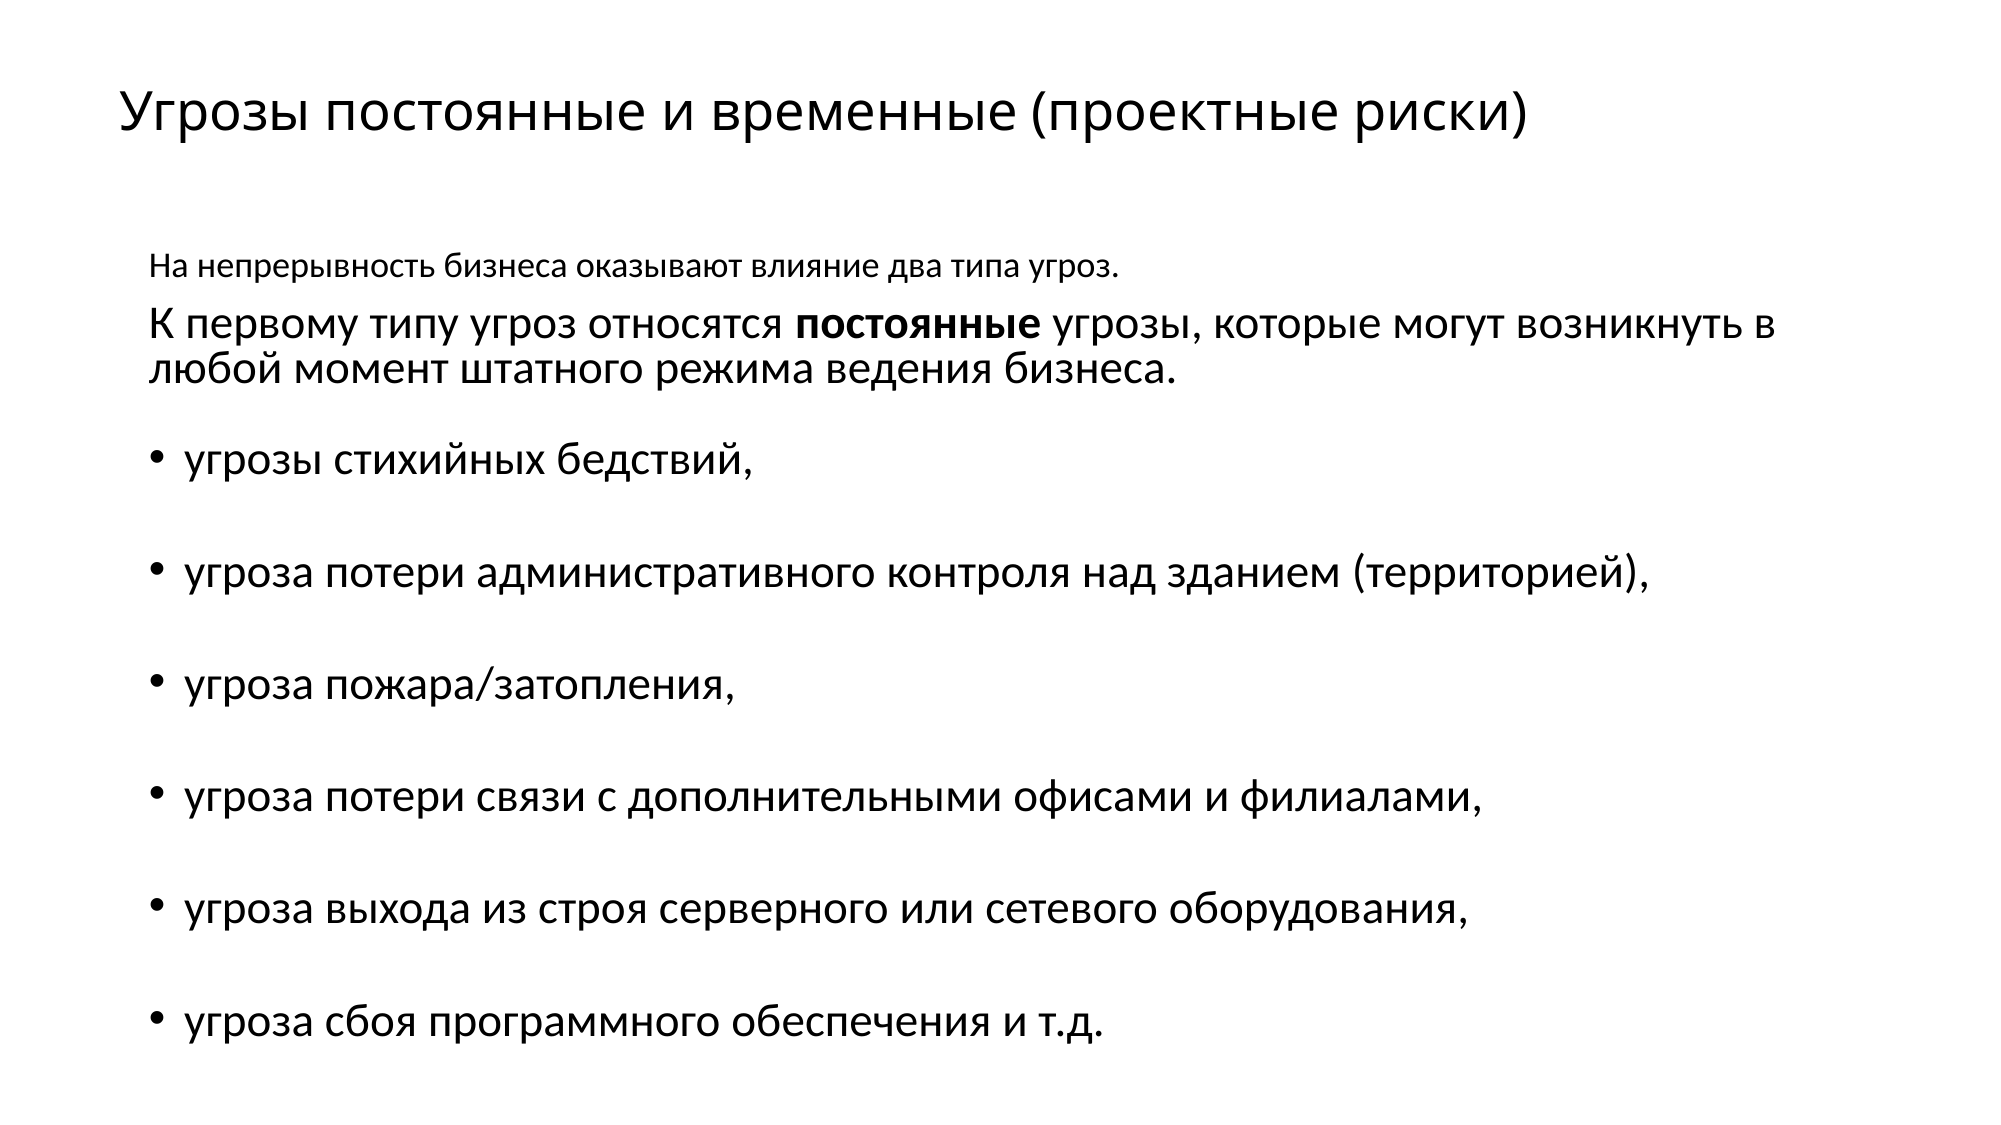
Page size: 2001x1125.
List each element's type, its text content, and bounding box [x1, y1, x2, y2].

title Угрозы постоянные и временные (проектные риски) [104, 19, 1769, 207]
list На непрерывность бизнеса оказывают влияние два типа угроз. К первому типу угроз относятся постоянные угрозы, которые могут возникнуть в любой момент штатного режима ведения бизнеса. угрозы стихийных бедствий, угроза потери административного контроля над зданием (территорией), угроза пожара/затопления, угроза потери связи с дополнительными офисами и филиалами, угроза выхода из строя серверного или сетевого оборудования, угроза сбоя программного обеспечения и т.д. [133, 206, 1829, 1058]
